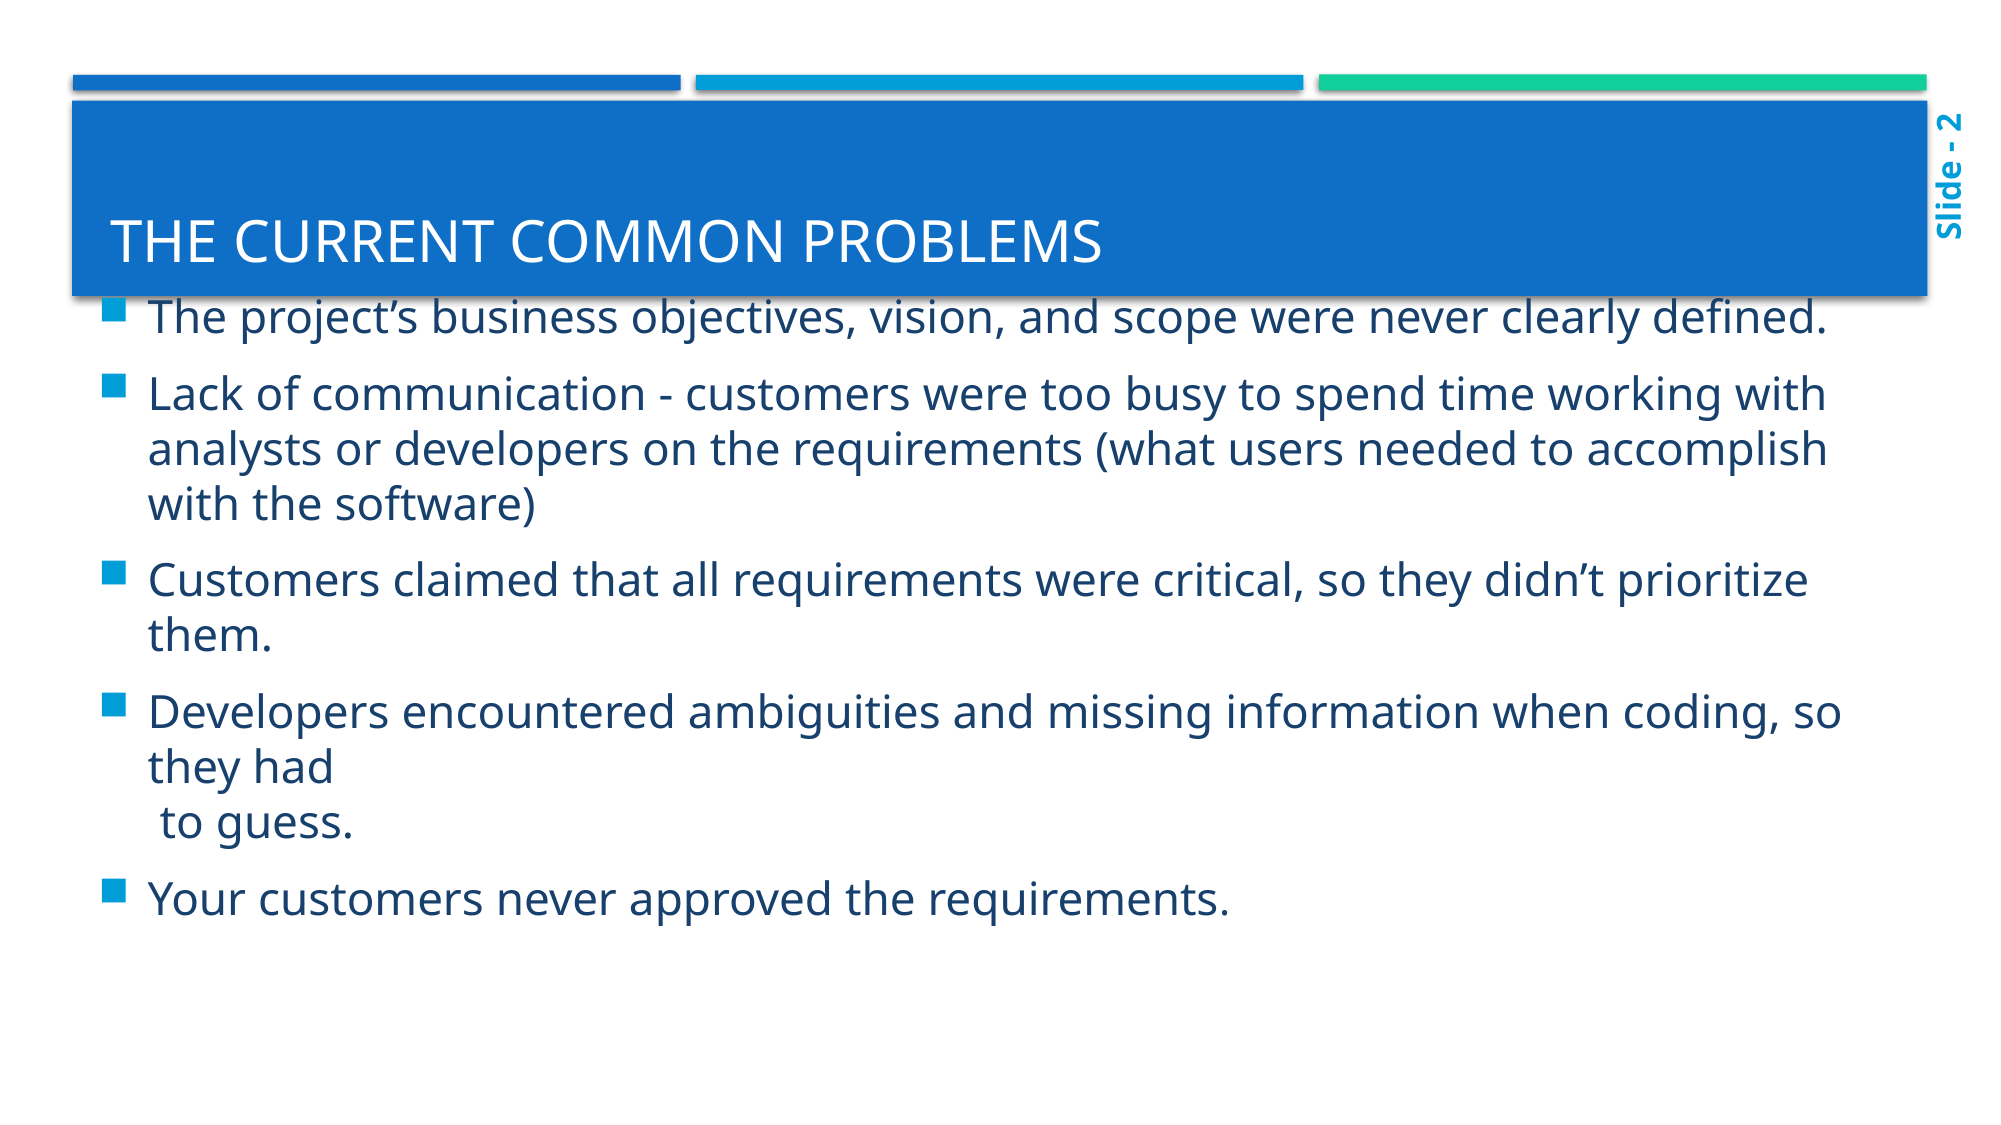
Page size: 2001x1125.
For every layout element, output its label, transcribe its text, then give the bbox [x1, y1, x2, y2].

text_box Slide - 2 [1921, 98, 1974, 282]
list The project’s business objectives, vision, and scope were never clearly defined. Lack of communication - customers were too busy to spend time working with analysts or developers on the requirements (what users needed to accomplish with the software) Customers claimed that all requirements were critical, so they didn’t prioritize them. Developers encountered ambiguities and missing information when coding, so they had to guess. Your customers never approved the requirements. [82, 321, 1892, 968]
title The current common problems [95, 115, 1905, 282]
